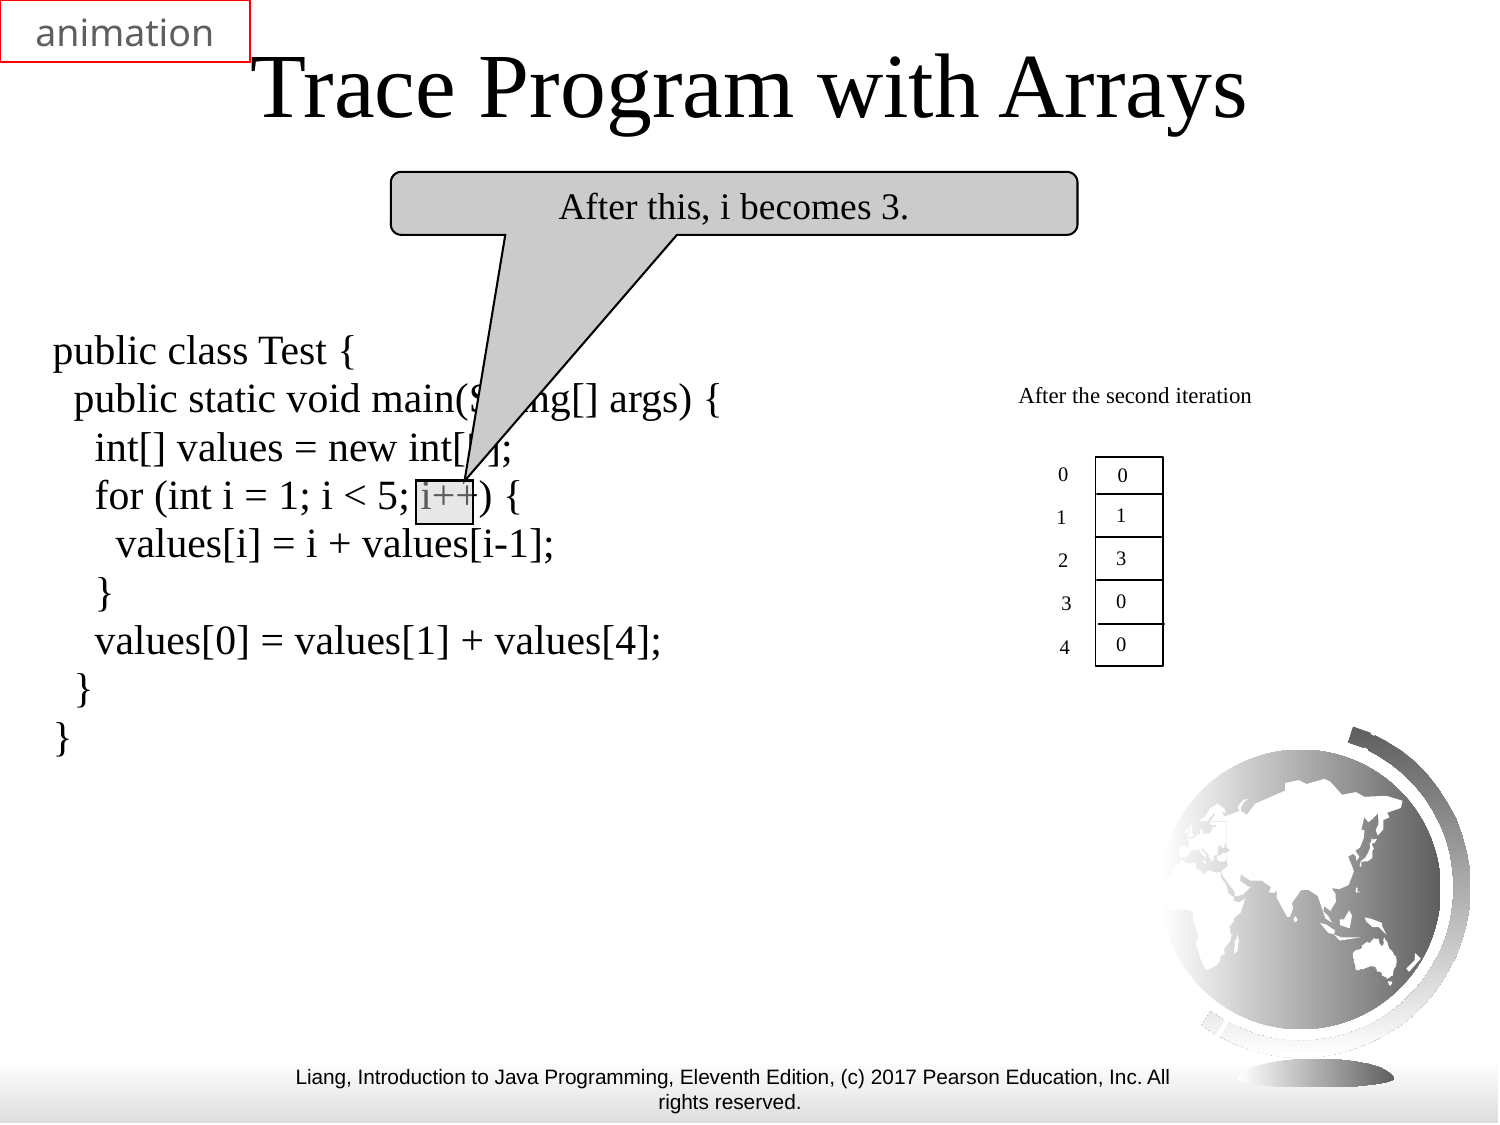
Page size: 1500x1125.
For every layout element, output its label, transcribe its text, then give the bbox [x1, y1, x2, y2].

text_box animation [0, 0, 250, 63]
list public class Test { public static void main(String[] args) { int[] values = new int[5]; for (int i = 1; i < 5; i++) { values[i] = i + values[i-1]; } values[0] = values[1] + values[4]; } } [37, 422, 750, 788]
text_box After this, i becomes 3. [464, 422, 516, 480]
slide_number [1074, 1049, 1388, 1125]
text_box [416, 480, 473, 525]
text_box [957, 335, 1280, 681]
text_box After this, i becomes 3. [390, 171, 1078, 421]
title Trace Program with Arrays [112, 37, 1388, 125]
list public class Test { public static void main(String[] args) { int[] values = new int[5]; for (int i = 1; i < 5; i++) { values[i] = i + values[i-1]; } values[0] = values[1] + values[4]; } } [518, 324, 750, 421]
list public class Test { public static void main(String[] args) { int[] values = new int[5]; for (int i = 1; i < 5; i++) { values[i] = i + values[i-1]; } values[0] = values[1] + values[4]; } } [37, 324, 490, 421]
